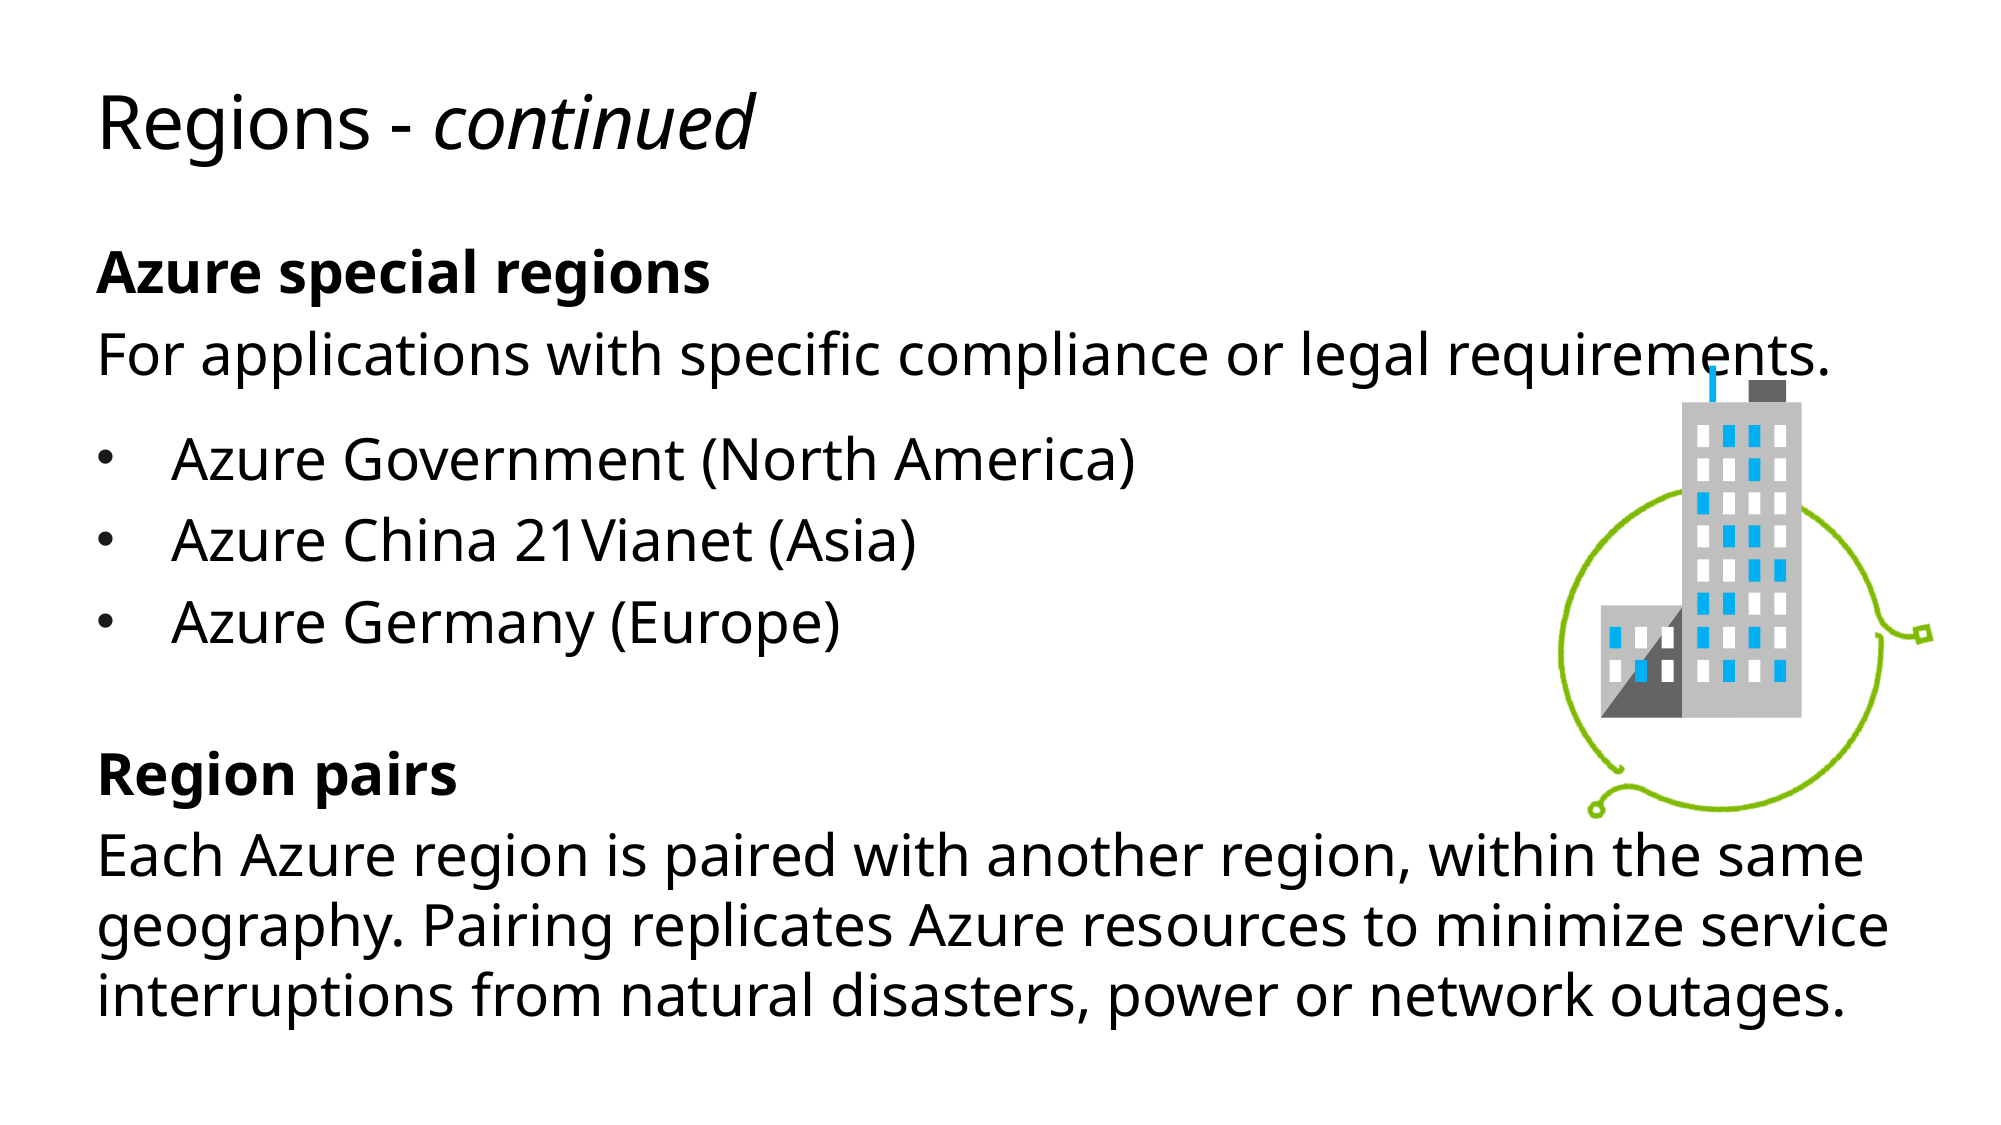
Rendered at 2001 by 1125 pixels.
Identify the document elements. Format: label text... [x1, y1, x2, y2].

title Regions - continued [96, 75, 1904, 166]
list Azure special regions For applications with specific compliance or legal requirements. Azure Government (North America) Azure China 21Vianet (Asia) Azure Germany (Europe) Region pairs Each Azure region is paired with another region, within the same geography. Pairing replicates Azure resources to minimize service interruptions from natural disasters, power or network outages. [96, 235, 1904, 1054]
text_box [1442, 365, 1991, 939]
